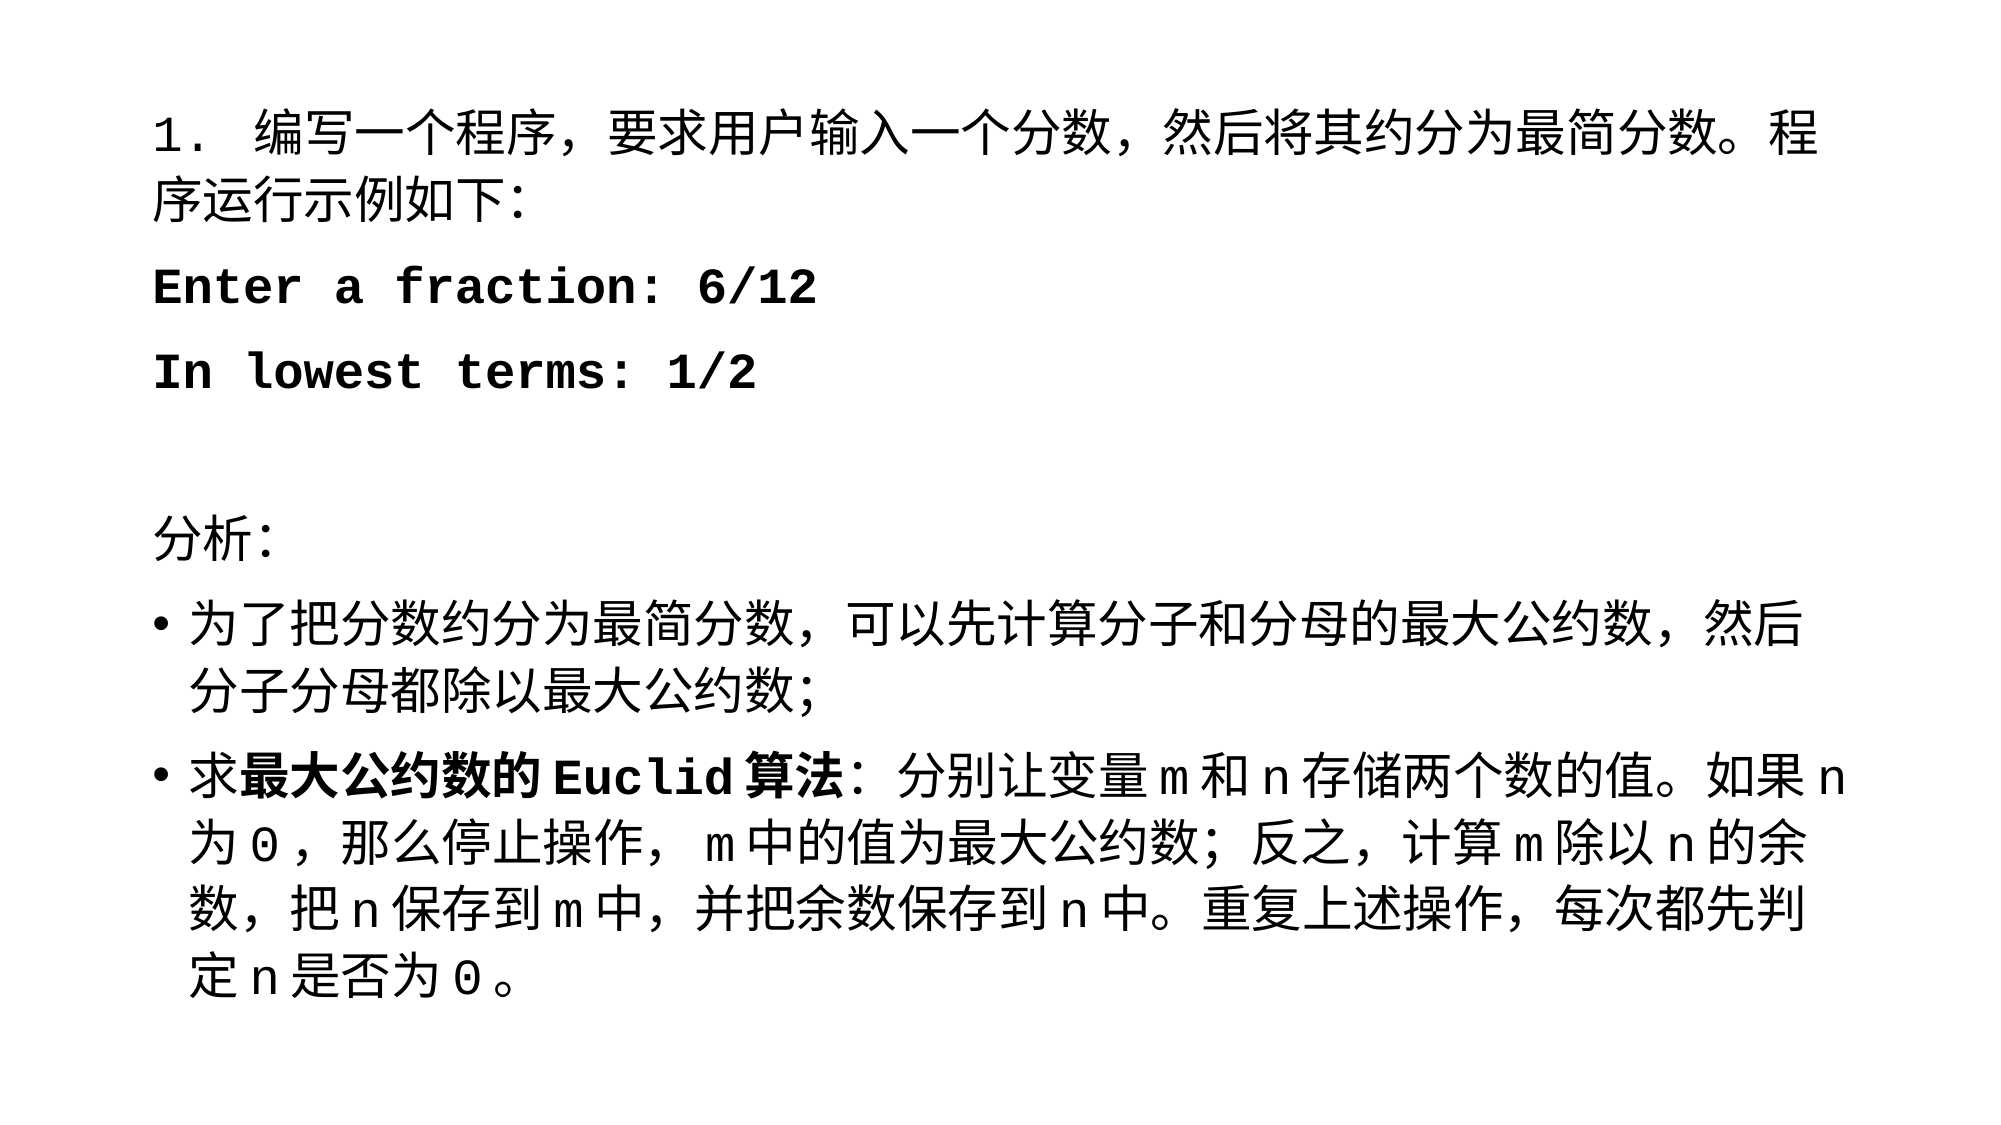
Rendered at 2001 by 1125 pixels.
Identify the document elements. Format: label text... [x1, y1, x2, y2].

list 1. 编写一个程序，要求用户输入一个分数，然后将其约分为最简分数。程序运行示例如下： Enter a fraction: 6/12 In lowest terms: 1/2 分析： 为了把分数约分为最简分数，可以先计算分子和分母的最大公约数，然后分子分母都除以最大公约数； 求最大公约数的Euclid算法：分别让变量m和n存储两个数的值。如果n为0，那么停止操作，m中的值为最大公约数；反之，计算m除以n的余数，把n保存到m中，并把余数保存到n中。重复上述操作，每次都先判定n是否为0。 [137, 87, 1863, 1014]
